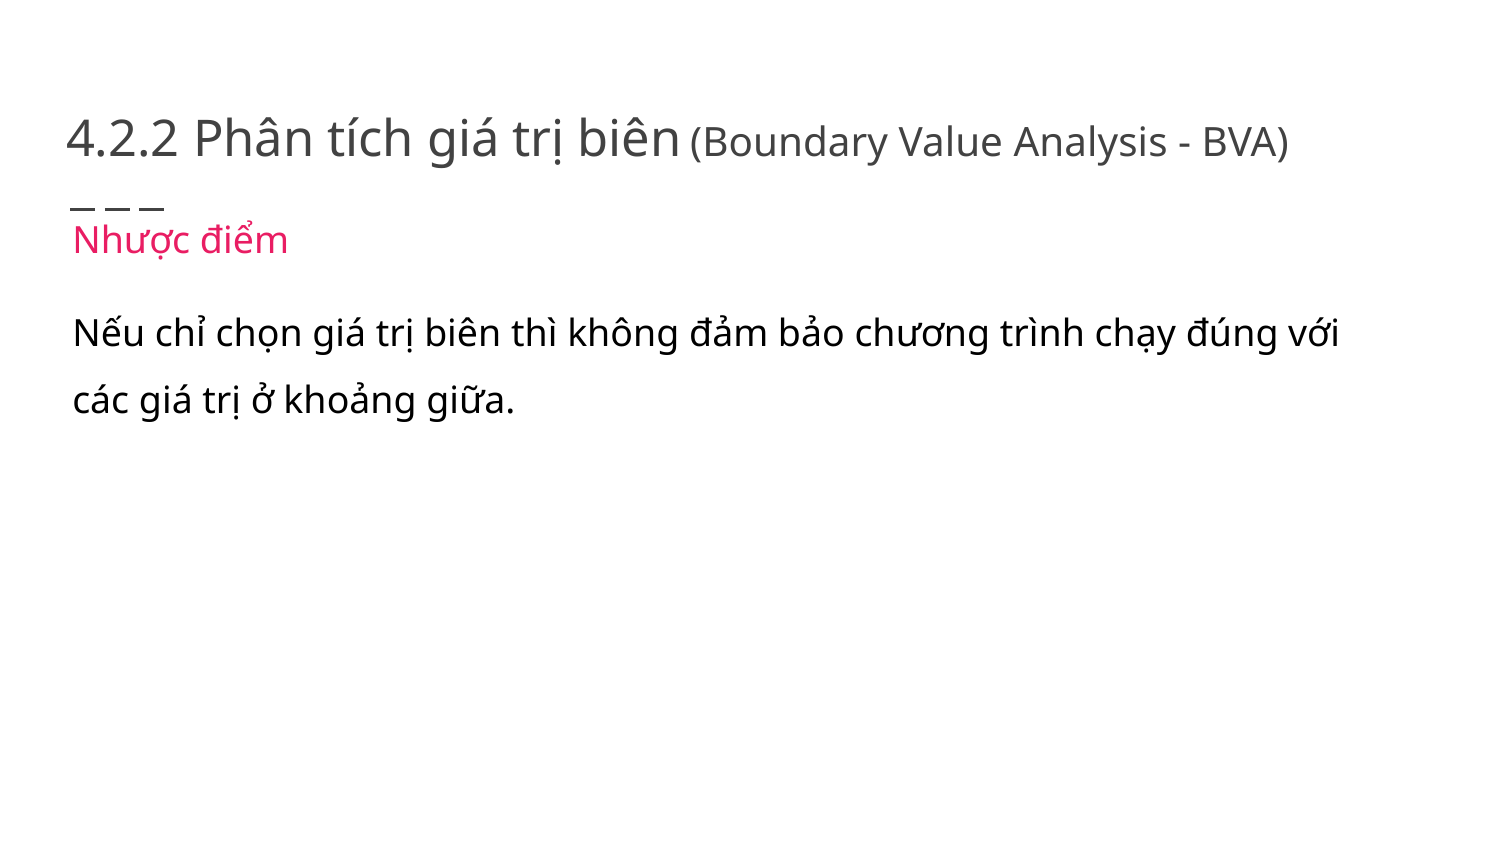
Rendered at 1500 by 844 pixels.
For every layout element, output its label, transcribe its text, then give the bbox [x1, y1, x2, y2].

text_box Nhược điểm Nếu chỉ chọn giá trị biên thì không đảm bảo chương trình chạy đúng với các giá trị ở khoảng giữa. [57, 194, 1389, 515]
title 4.2.2 Phân tích giá trị biên (Boundary Value Analysis - BVA) [51, 61, 1449, 182]
